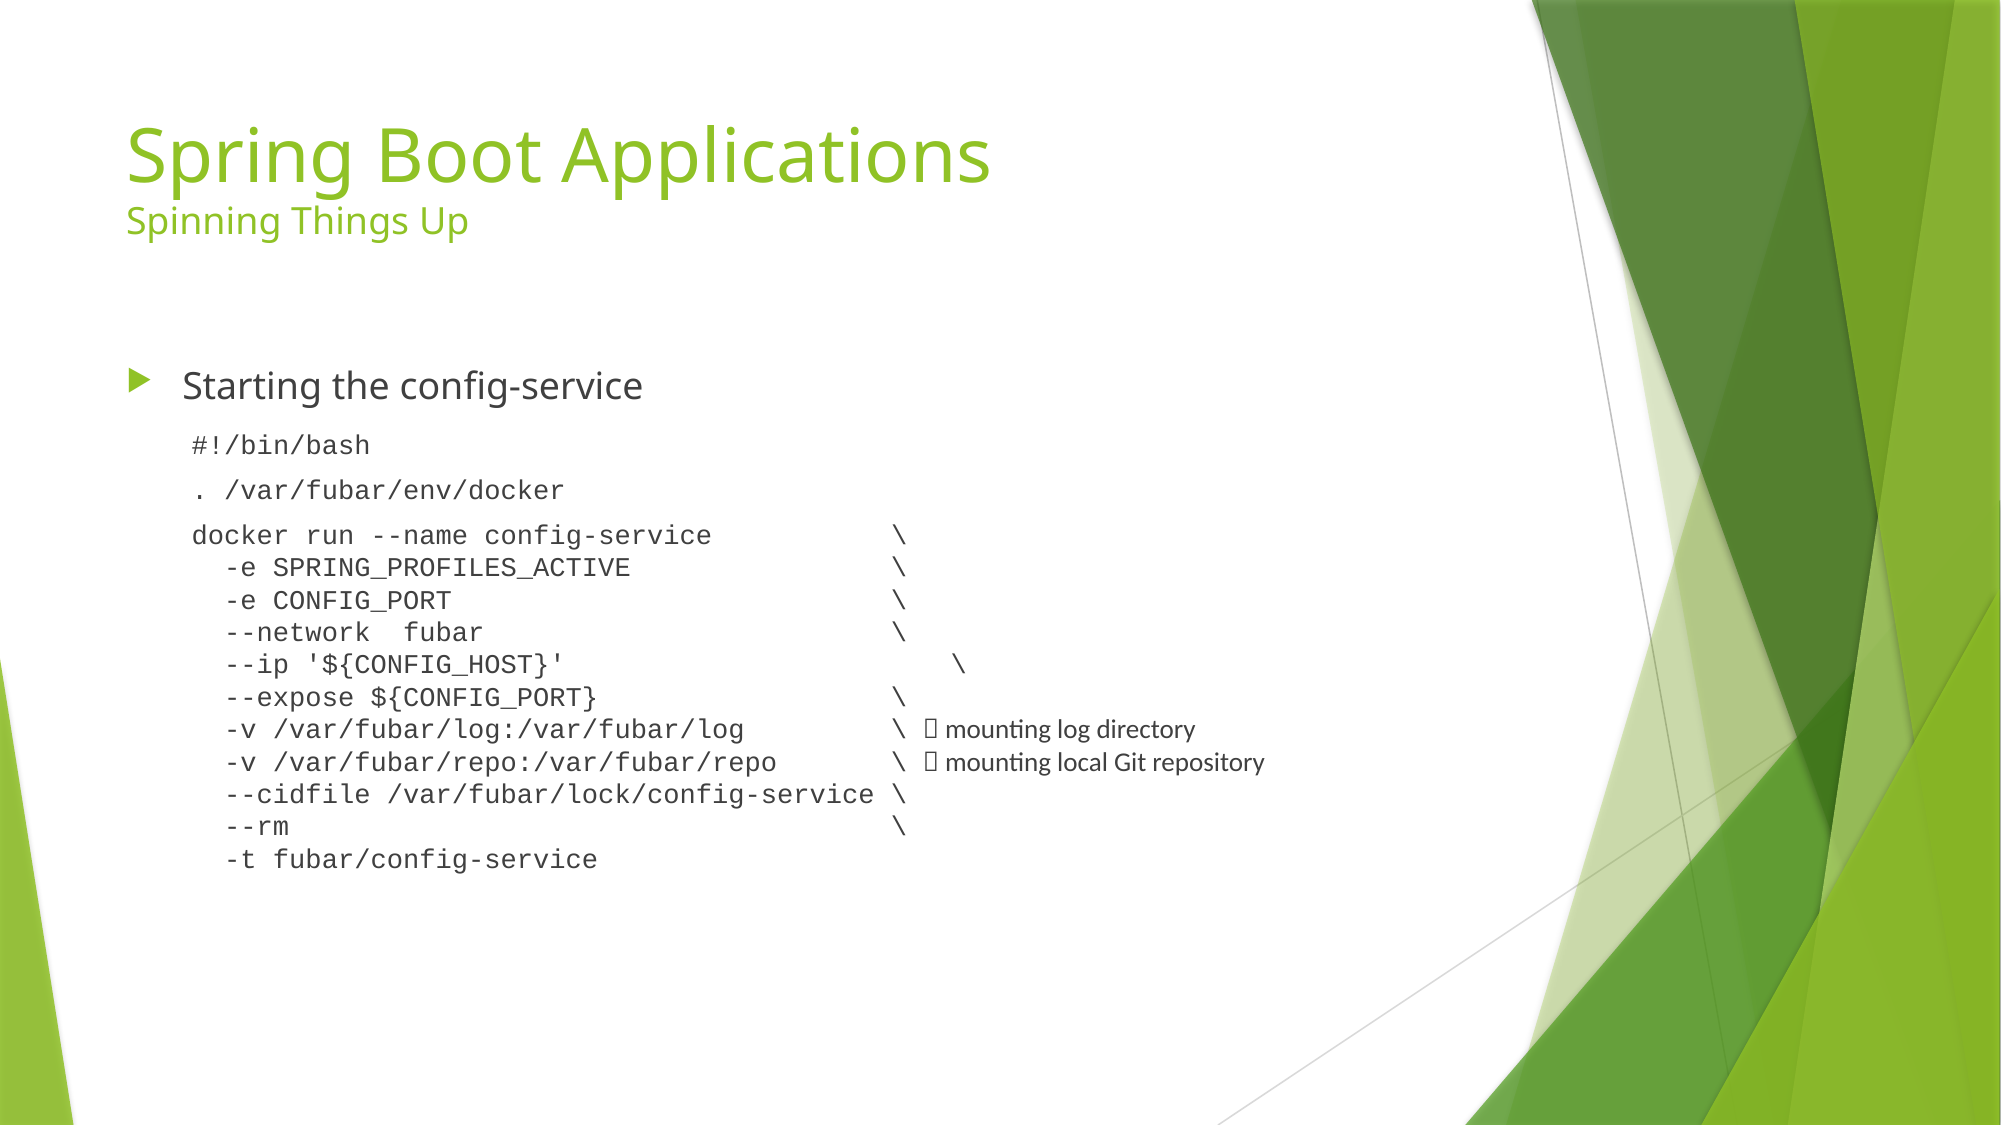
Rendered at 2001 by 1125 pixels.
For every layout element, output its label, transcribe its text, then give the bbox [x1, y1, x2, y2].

list Starting the config-service #!/bin/bash . /var/fubar/env/docker docker run --name config-service \ -e SPRING_PROFILES_ACTIVE \ -e CONFIG_PORT \ --network fubar \ --ip '${CONFIG_HOST}' \ --expose ${CONFIG_PORT} \ -v /var/fubar/log:/var/fubar/log \  mounting log directory -v /var/fubar/repo:/var/fubar/repo \  mounting local Git repository --cidfile /var/fubar/lock/config-service \ --rm \ -t fubar/config-service [111, 354, 1522, 992]
title Spring Boot Applications Spinning Things Up [111, 99, 1522, 317]
